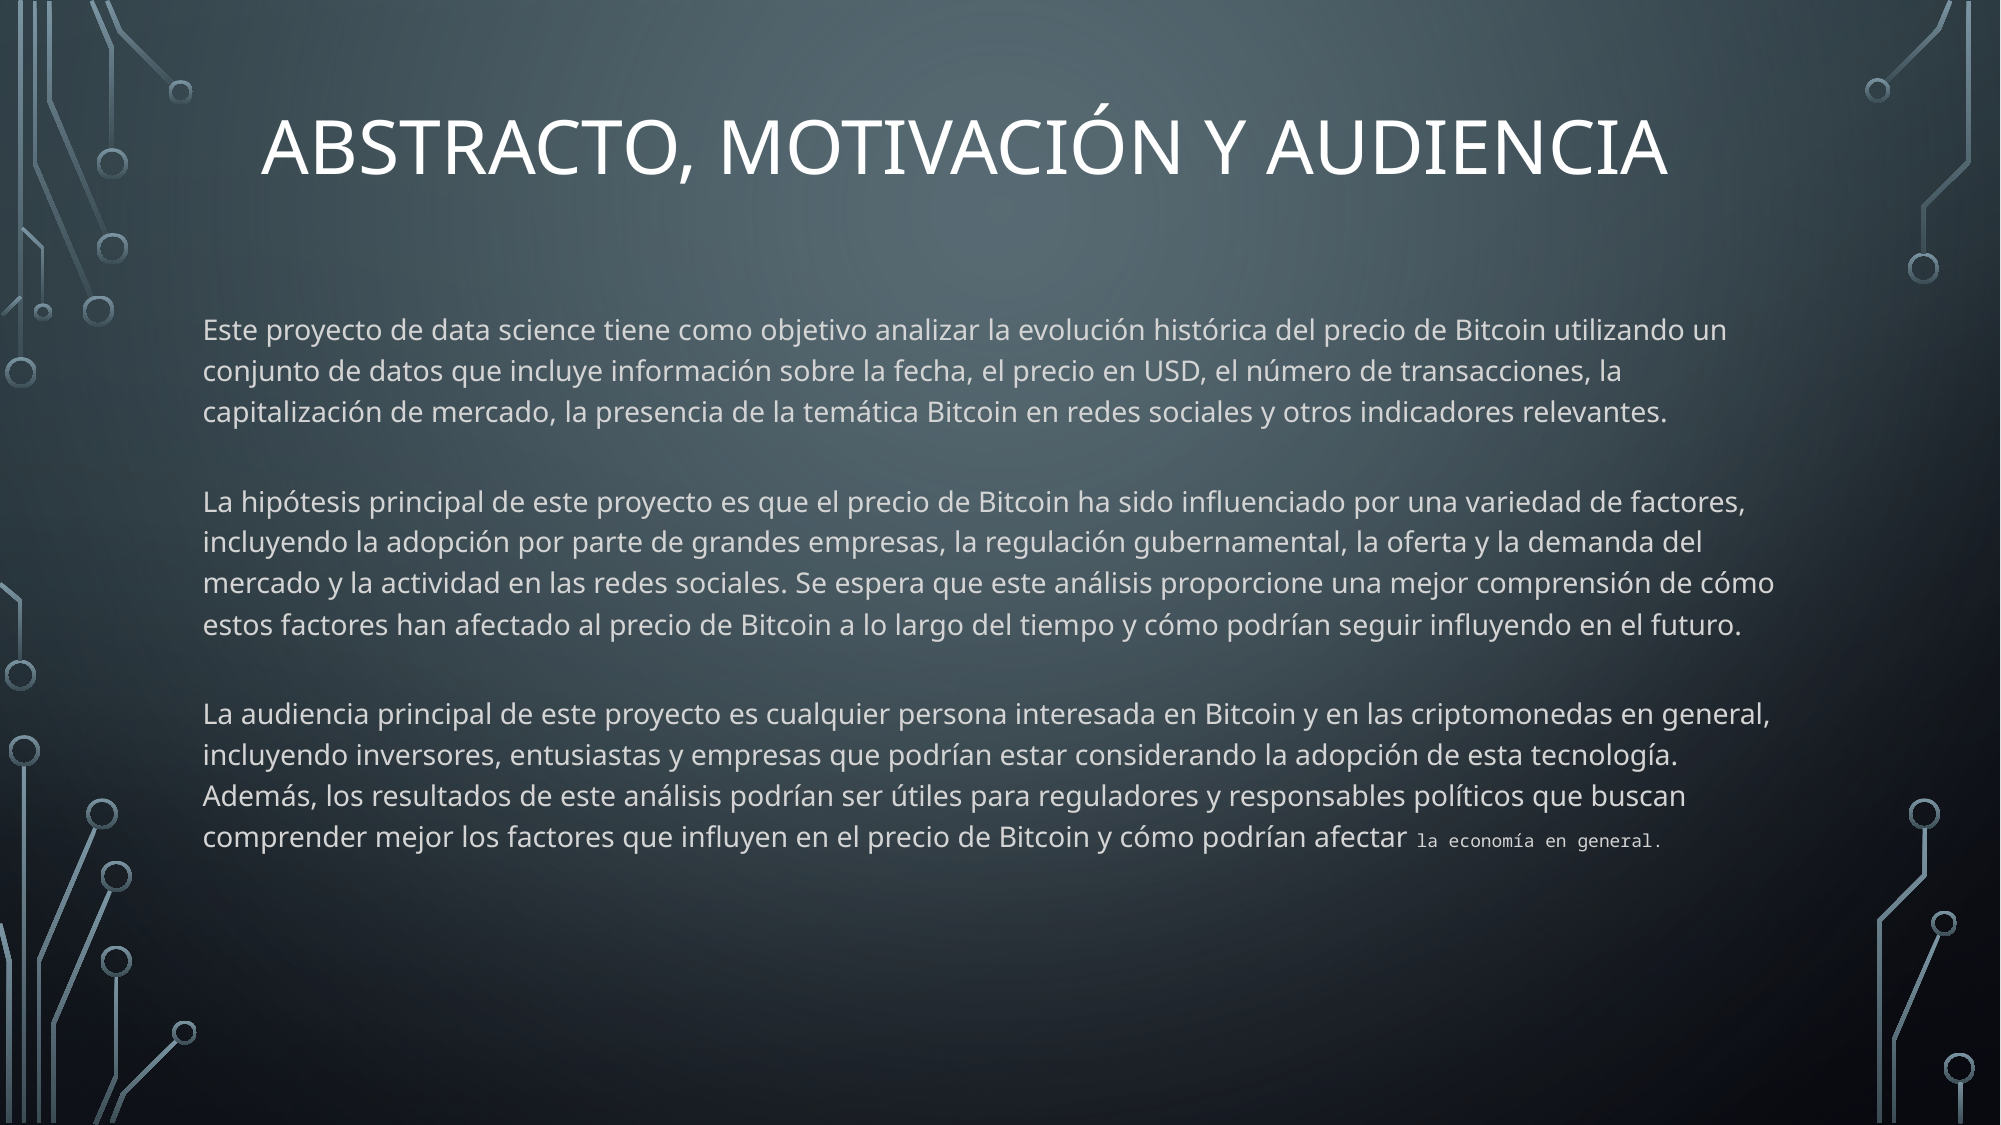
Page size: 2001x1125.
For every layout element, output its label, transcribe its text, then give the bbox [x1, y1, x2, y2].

list Este proyecto de data science tiene como objetivo analizar la evolución histórica del precio de Bitcoin utilizando un conjunto de datos que incluye información sobre la fecha, el precio en USD, el número de transacciones, la capitalización de mercado, la presencia de la temática Bitcoin en redes sociales y otros indicadores relevantes. La hipótesis principal de este proyecto es que el precio de Bitcoin ha sido influenciado por una variedad de factores, incluyendo la adopción por parte de grandes empresas, la regulación gubernamental, la oferta y la demanda del mercado y la actividad en las redes sociales. Se espera que este análisis proporcione una mejor comprensión de cómo estos factores han afectado al precio de Bitcoin a lo largo del tiempo y cómo podrían seguir influyendo en el futuro. La audiencia principal de este proyecto es cualquier persona interesada en Bitcoin y en las criptomonedas en general, incluyendo inversores, entusiastas y empresas que podrían estar considerando la adopción de esta tecnología. Además, los resultados de este análisis podrían ser útiles para reguladores y responsables políticos que buscan comprender mejor los factores que influyen en el precio de Bitcoin y cómo podrían afectar la economía en general. [187, 297, 1813, 879]
title Abstracto, motivación y audiencia [153, 73, 1779, 228]
